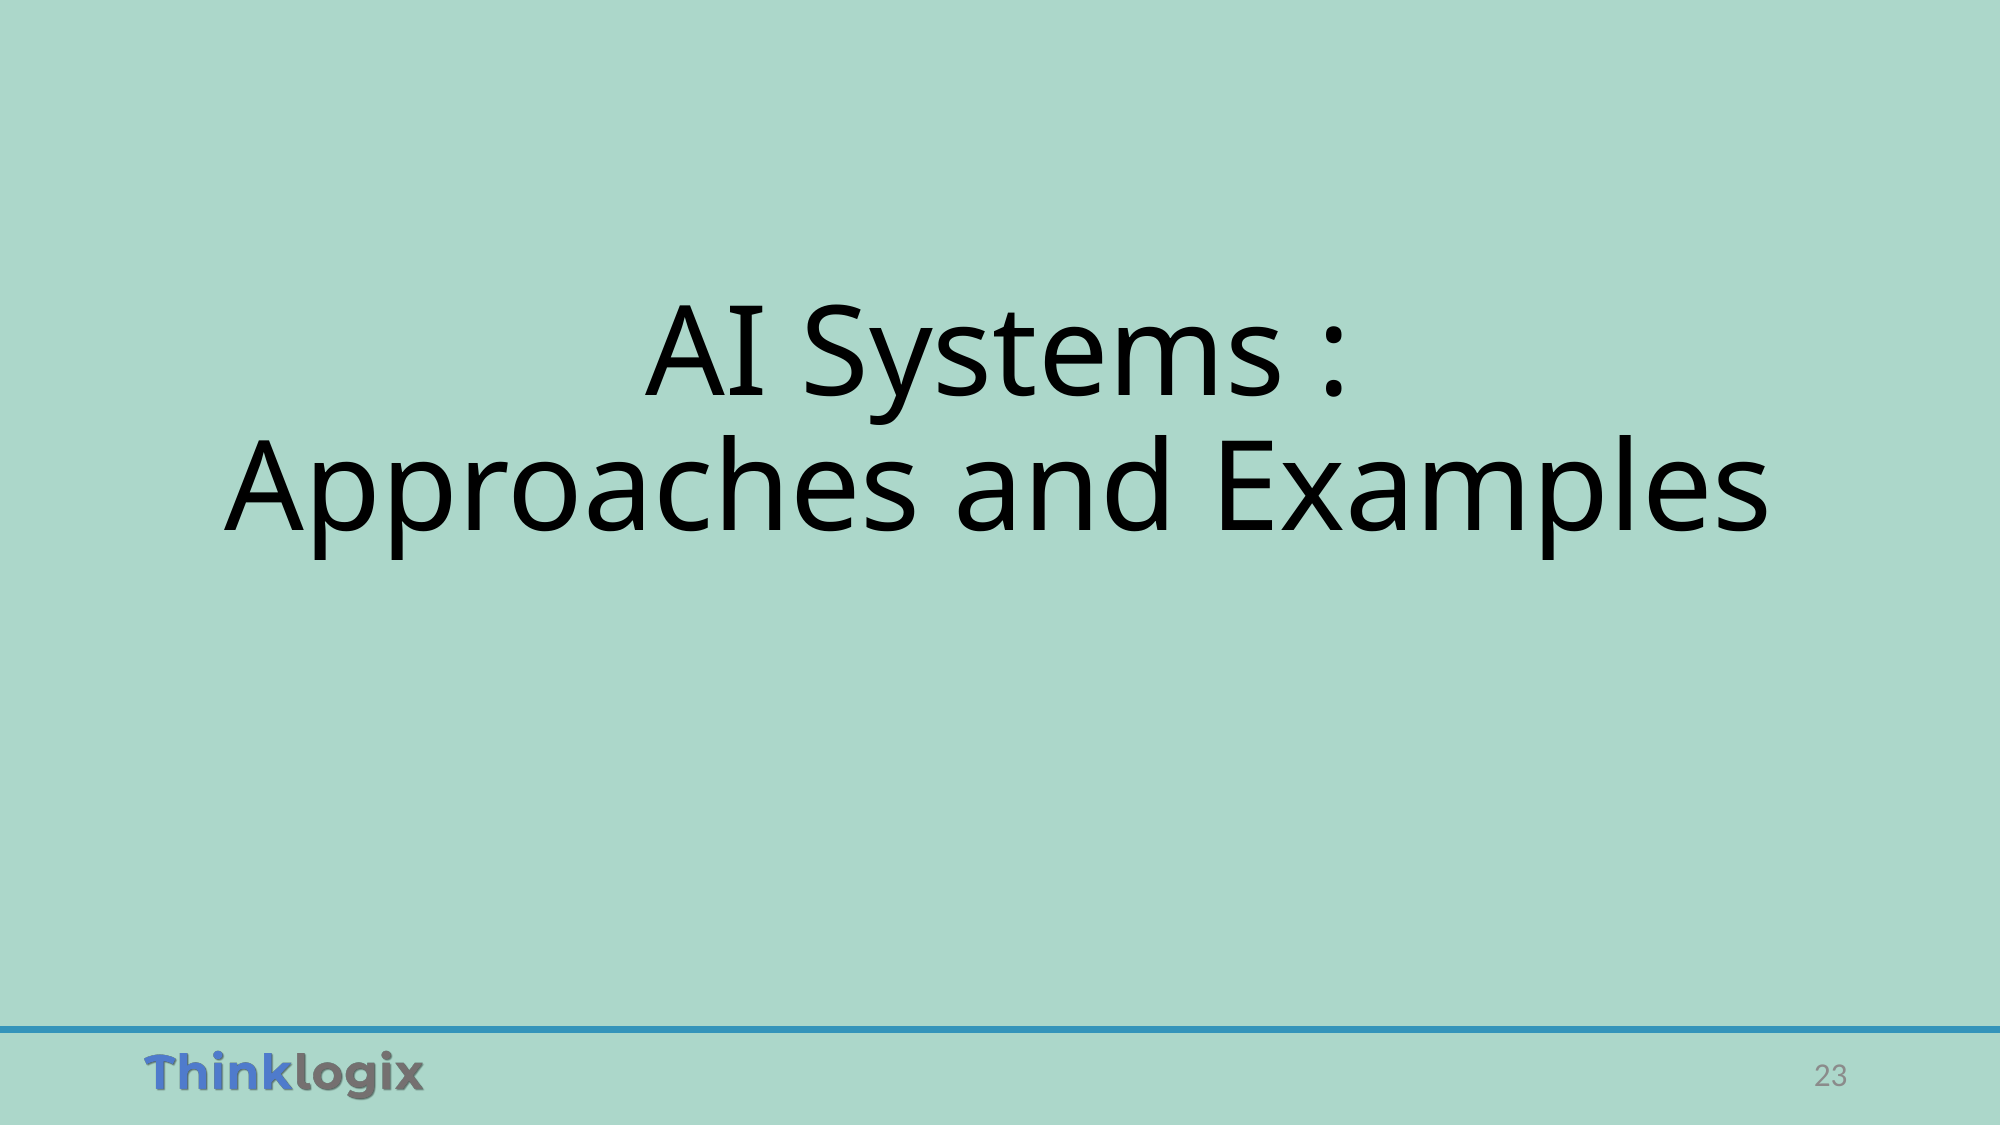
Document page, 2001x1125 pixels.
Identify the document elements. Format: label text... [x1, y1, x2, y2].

slide_number 23 [1412, 1042, 1863, 1103]
picture [115, 1036, 456, 1109]
title AI Systems : Approaches and Examples [136, 280, 1862, 749]
